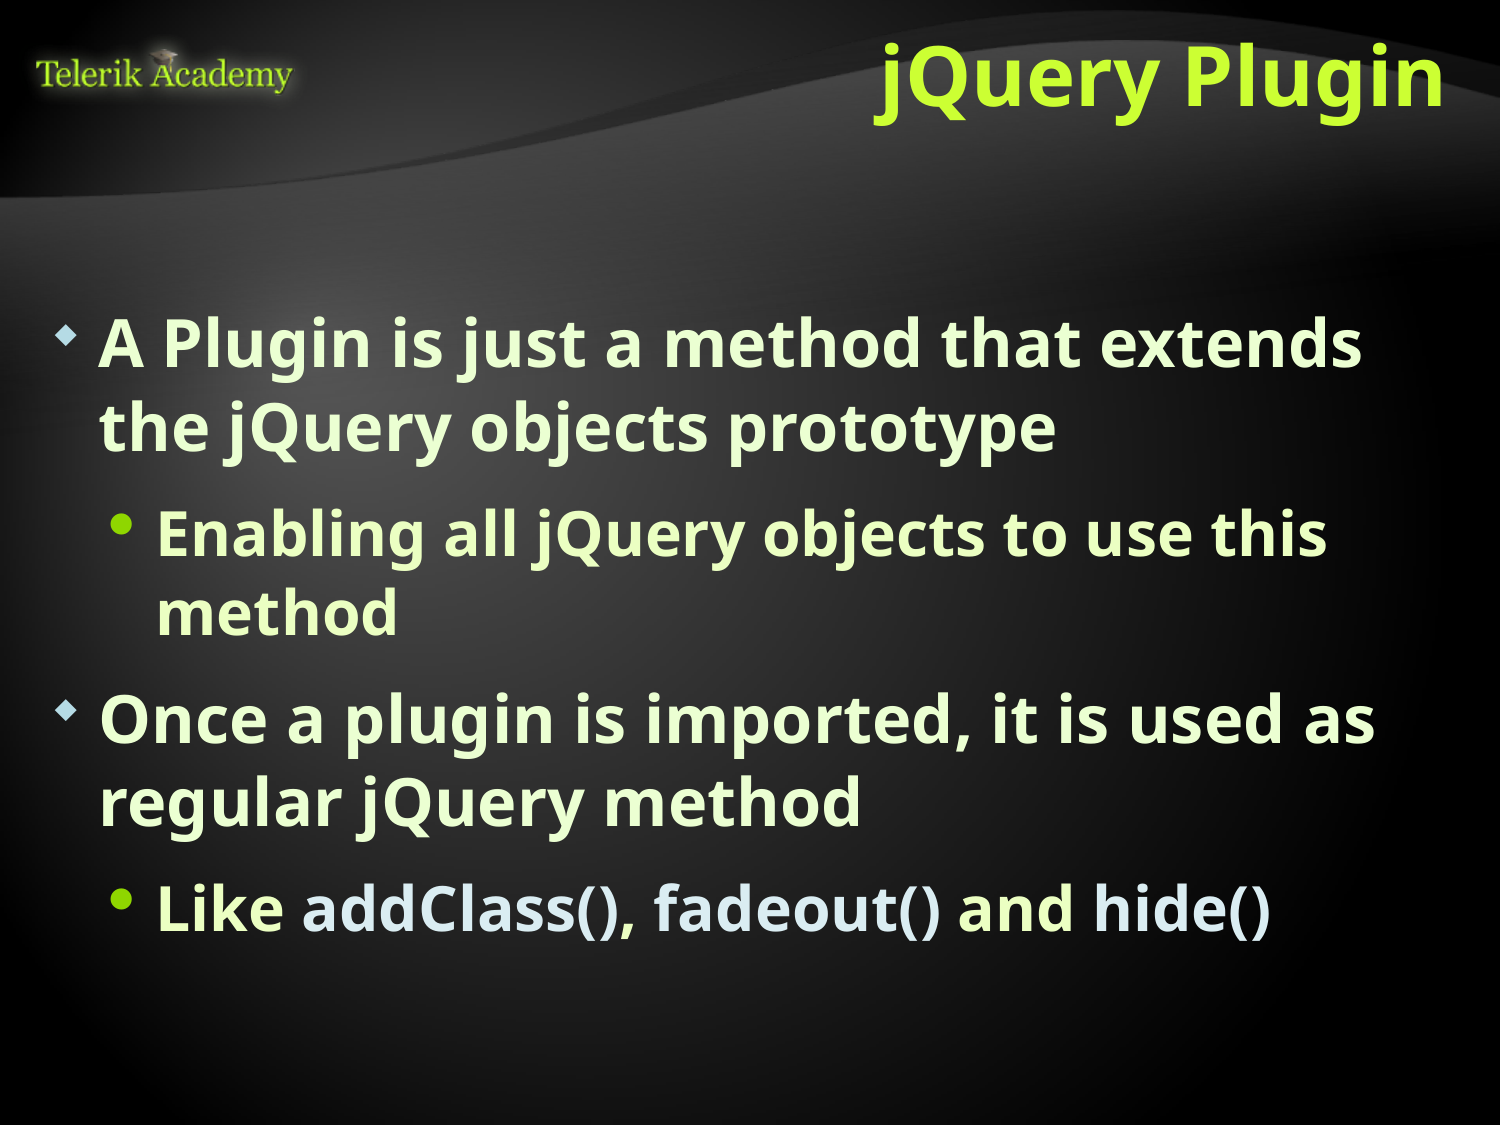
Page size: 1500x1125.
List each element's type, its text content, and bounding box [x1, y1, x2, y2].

list A Plugin is just a method that extends the jQuery objects prototype Enabling all jQuery objects to use this method Once a plugin is imported, it is used as regular jQuery method Like addClass(), fadeout() and hide() [37, 289, 1463, 1100]
picture [0, 0, 1500, 1125]
title jQuery Plugin [300, 12, 1463, 150]
